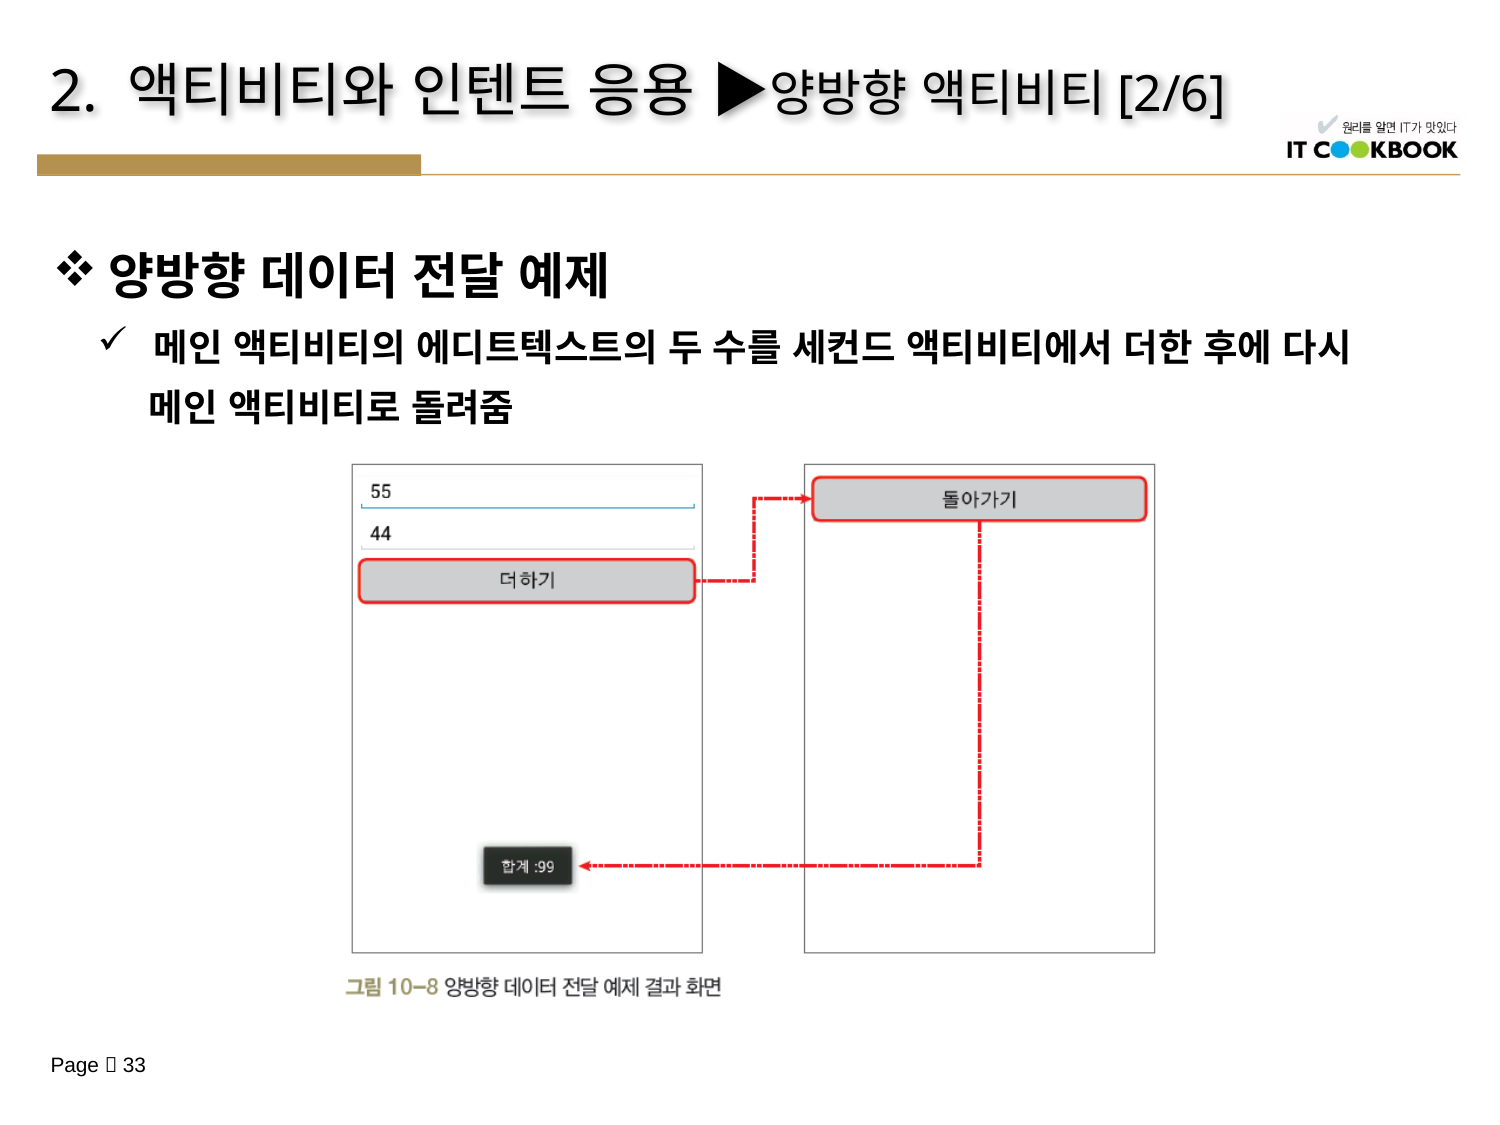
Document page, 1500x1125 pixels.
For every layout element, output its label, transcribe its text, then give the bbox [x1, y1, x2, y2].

picture [340, 458, 1160, 1010]
picture [1448, 112, 1461, 160]
list 양방향 데이터 전달 예제 메인 액티비티의 에디트텍스트의 두 수를 세컨드 액티비티에서 더한 후에 다시 메인 액티비티로 돌려줌 [8, 243, 1480, 1031]
title 2. 액티비티와 인텐트 응용 ▶양방향 액티비티[2/6] [48, 53, 1448, 161]
